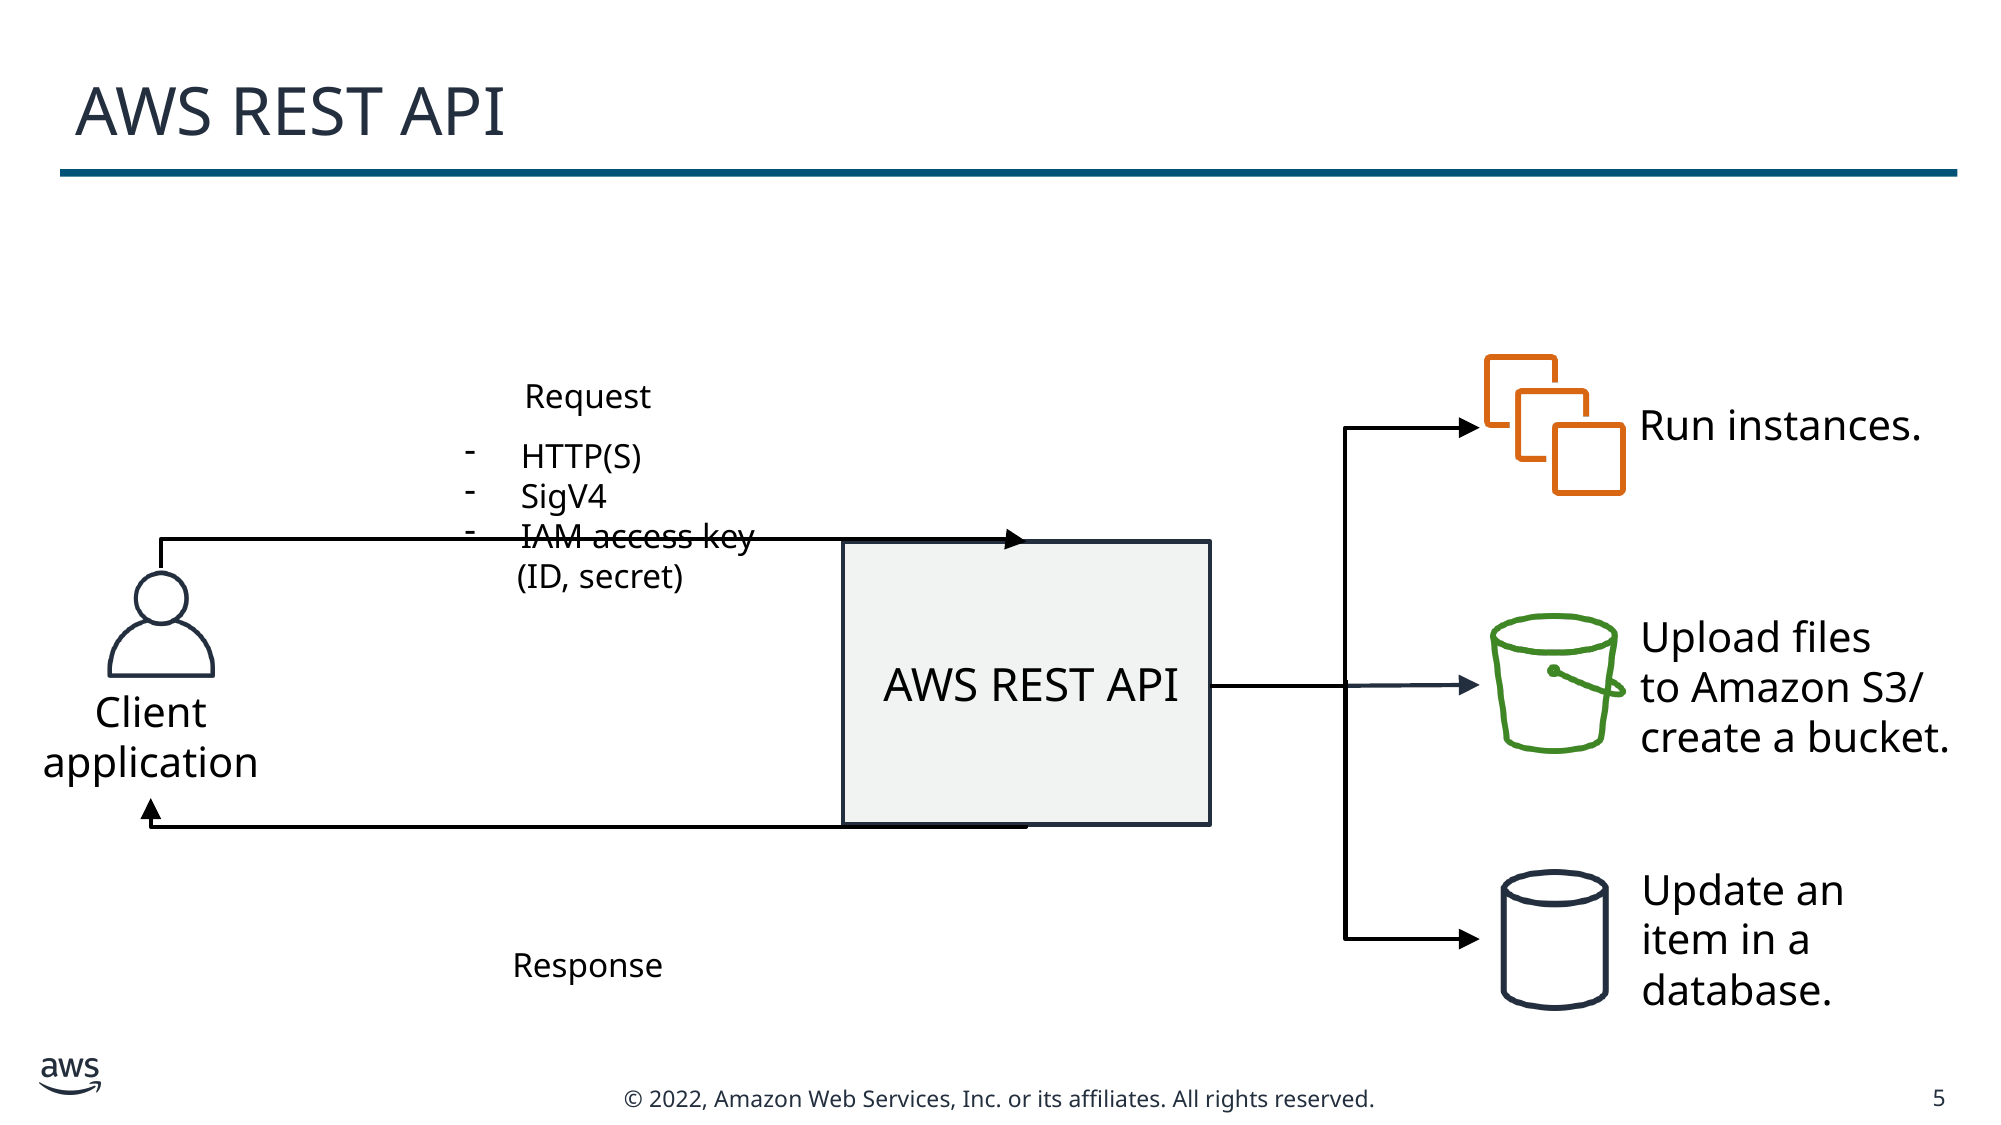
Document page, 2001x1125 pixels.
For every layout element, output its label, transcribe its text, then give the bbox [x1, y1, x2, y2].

title AWS REST API [60, 49, 1958, 170]
picture [39, 1058, 101, 1095]
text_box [25, 349, 1962, 1023]
slide_number 5 [1881, 1077, 1961, 1121]
